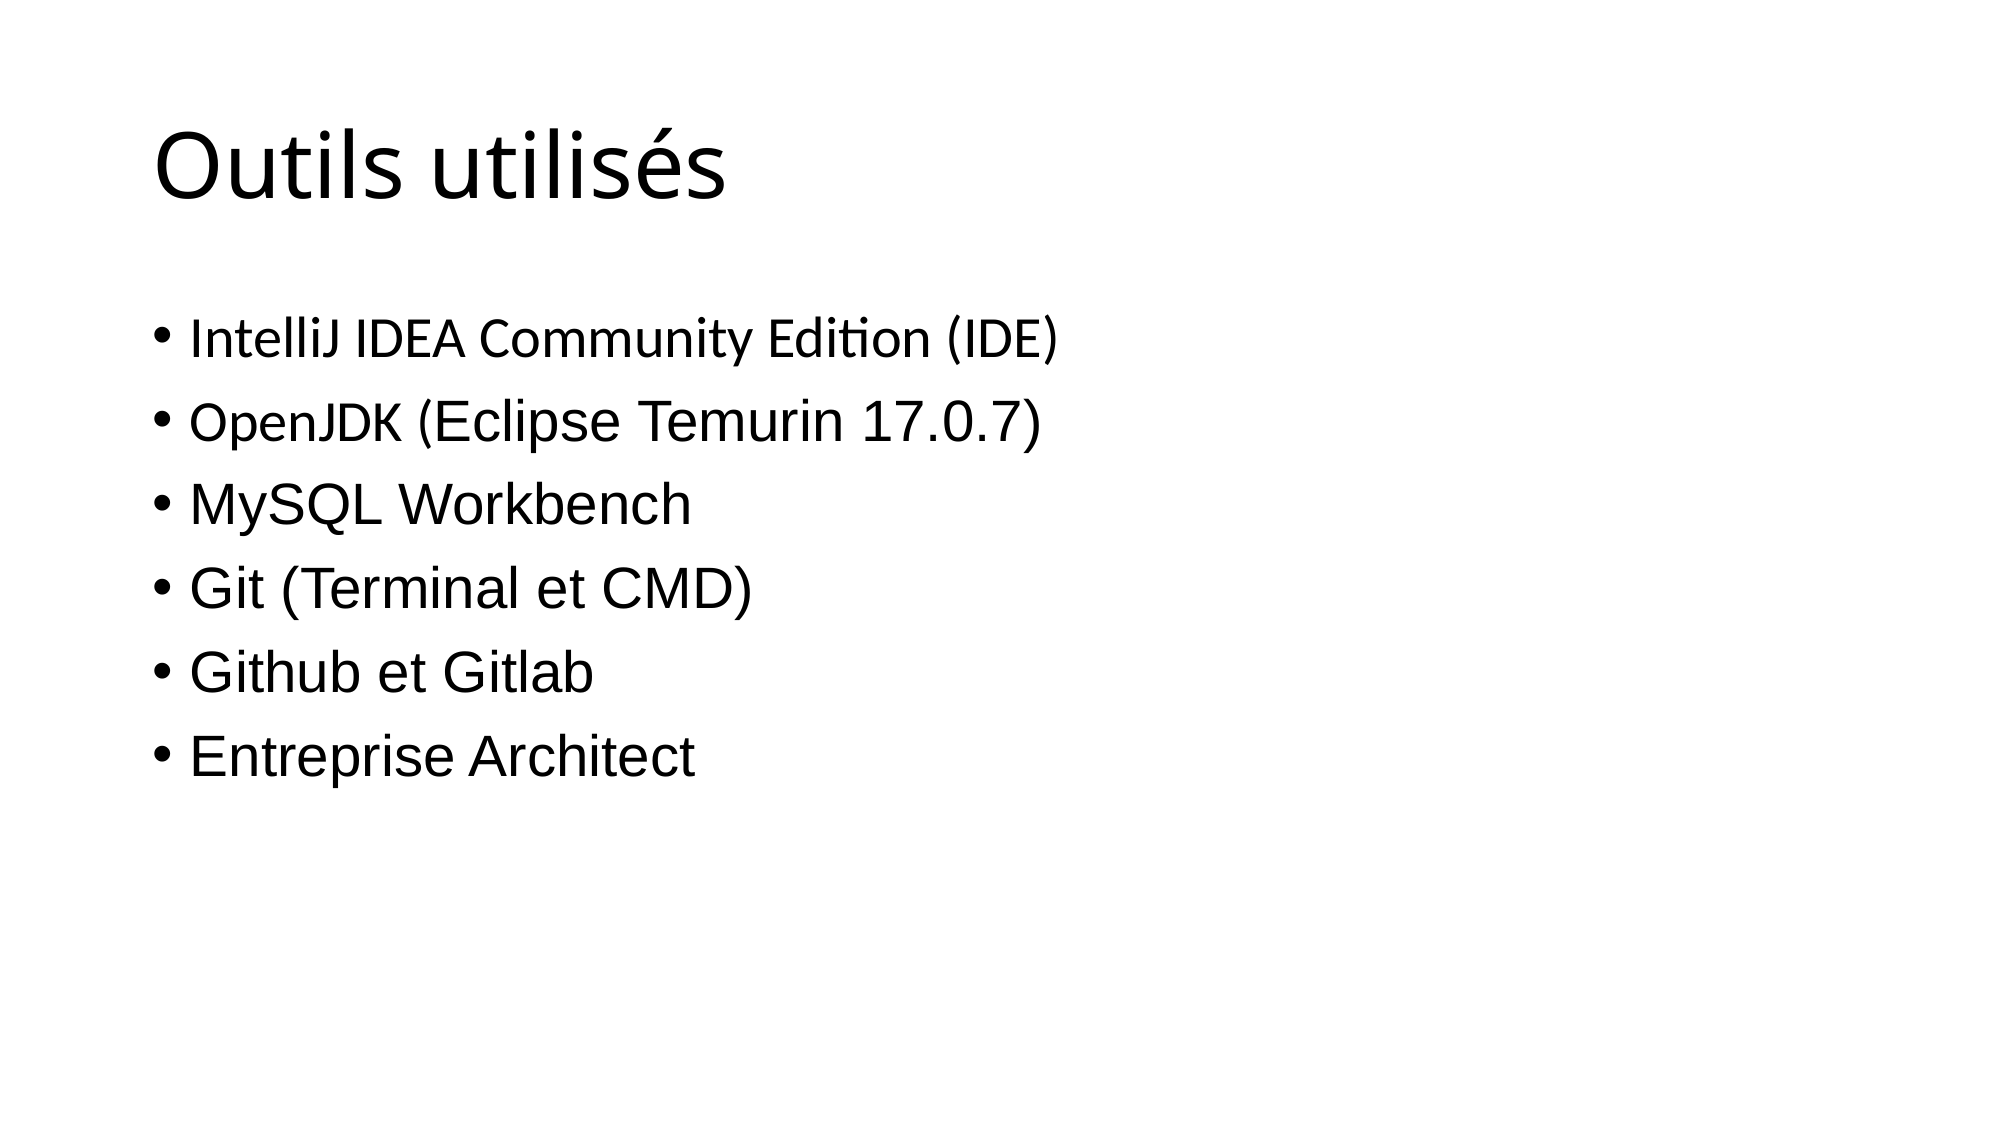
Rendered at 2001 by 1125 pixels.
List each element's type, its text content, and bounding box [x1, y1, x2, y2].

list IntelliJ IDEA Community Edition (IDE) OpenJDK (Eclipse Temurin 17.0.7) MySQL Workbench Git (Terminal et CMD) Github et Gitlab Entreprise Architect [137, 299, 1863, 1014]
title Outils utilisés [137, 59, 1863, 278]
